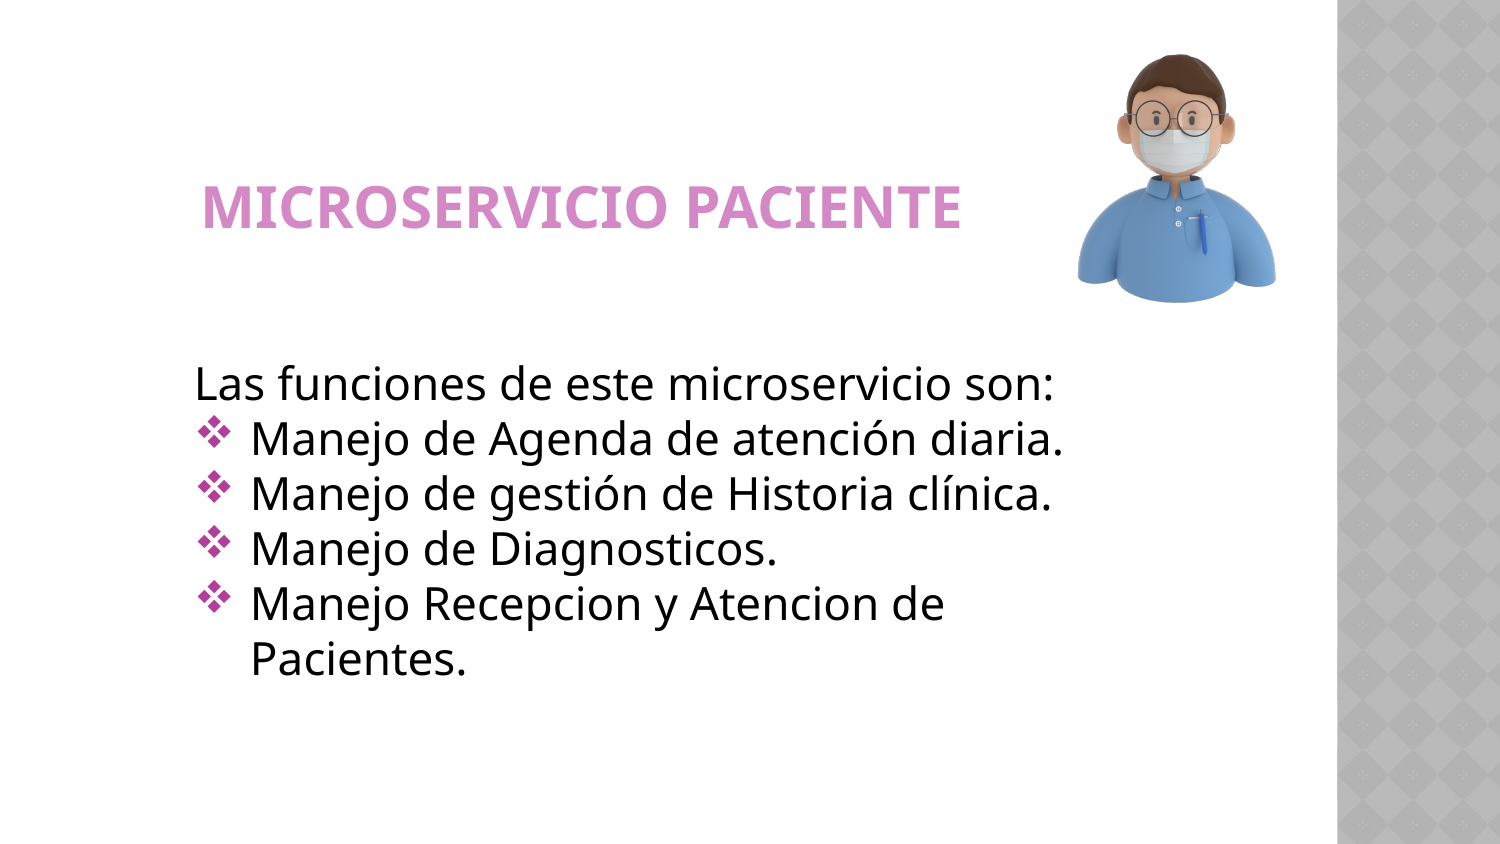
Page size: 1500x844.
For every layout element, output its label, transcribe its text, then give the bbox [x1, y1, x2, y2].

list Las funciones de este microservicio son: Manejo de Agenda de atención diaria. Manejo de gestión de Historia clínica. Manejo de Diagnosticos. Manejo Recepcion y Atencion de Pacientes. [178, 275, 1177, 820]
title Microservicio paciente [1337, 130, 1341, 281]
picture [1020, 23, 1332, 335]
title Microservicio paciente [185, 130, 1014, 275]
